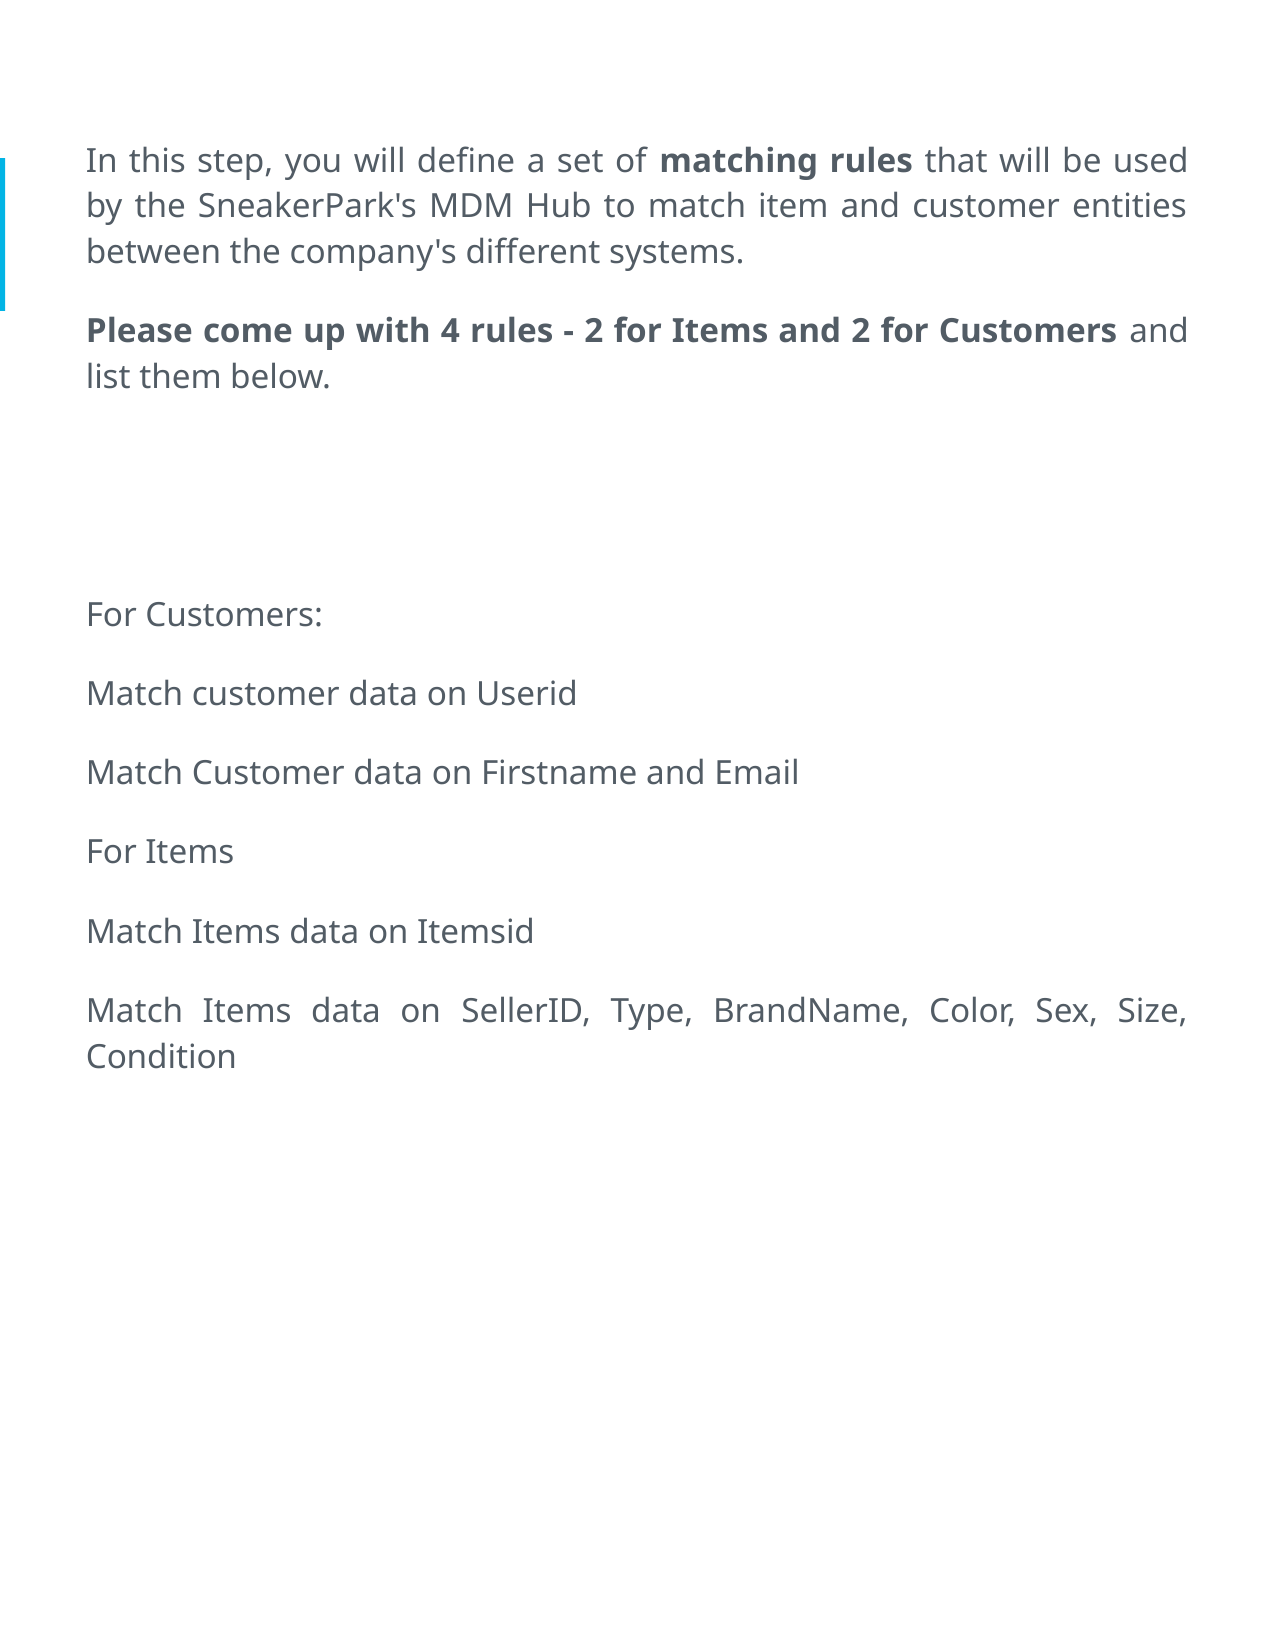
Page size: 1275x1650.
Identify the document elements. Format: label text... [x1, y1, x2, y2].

list In this step, you will define a set of matching rules that will be used by the SneakerPark's MDM Hub to match item and customer entities between the company's different systems. Please come up with 4 rules - 2 for Items and 2 for Customers and list them below. For Customers: Match customer data on Userid Match Customer data on Firstname and Email For Items Match Items data on Itemsid Match Items data on SellerID, Type, BrandName, Color, Sex, Size, Condition [70, 117, 1205, 1500]
